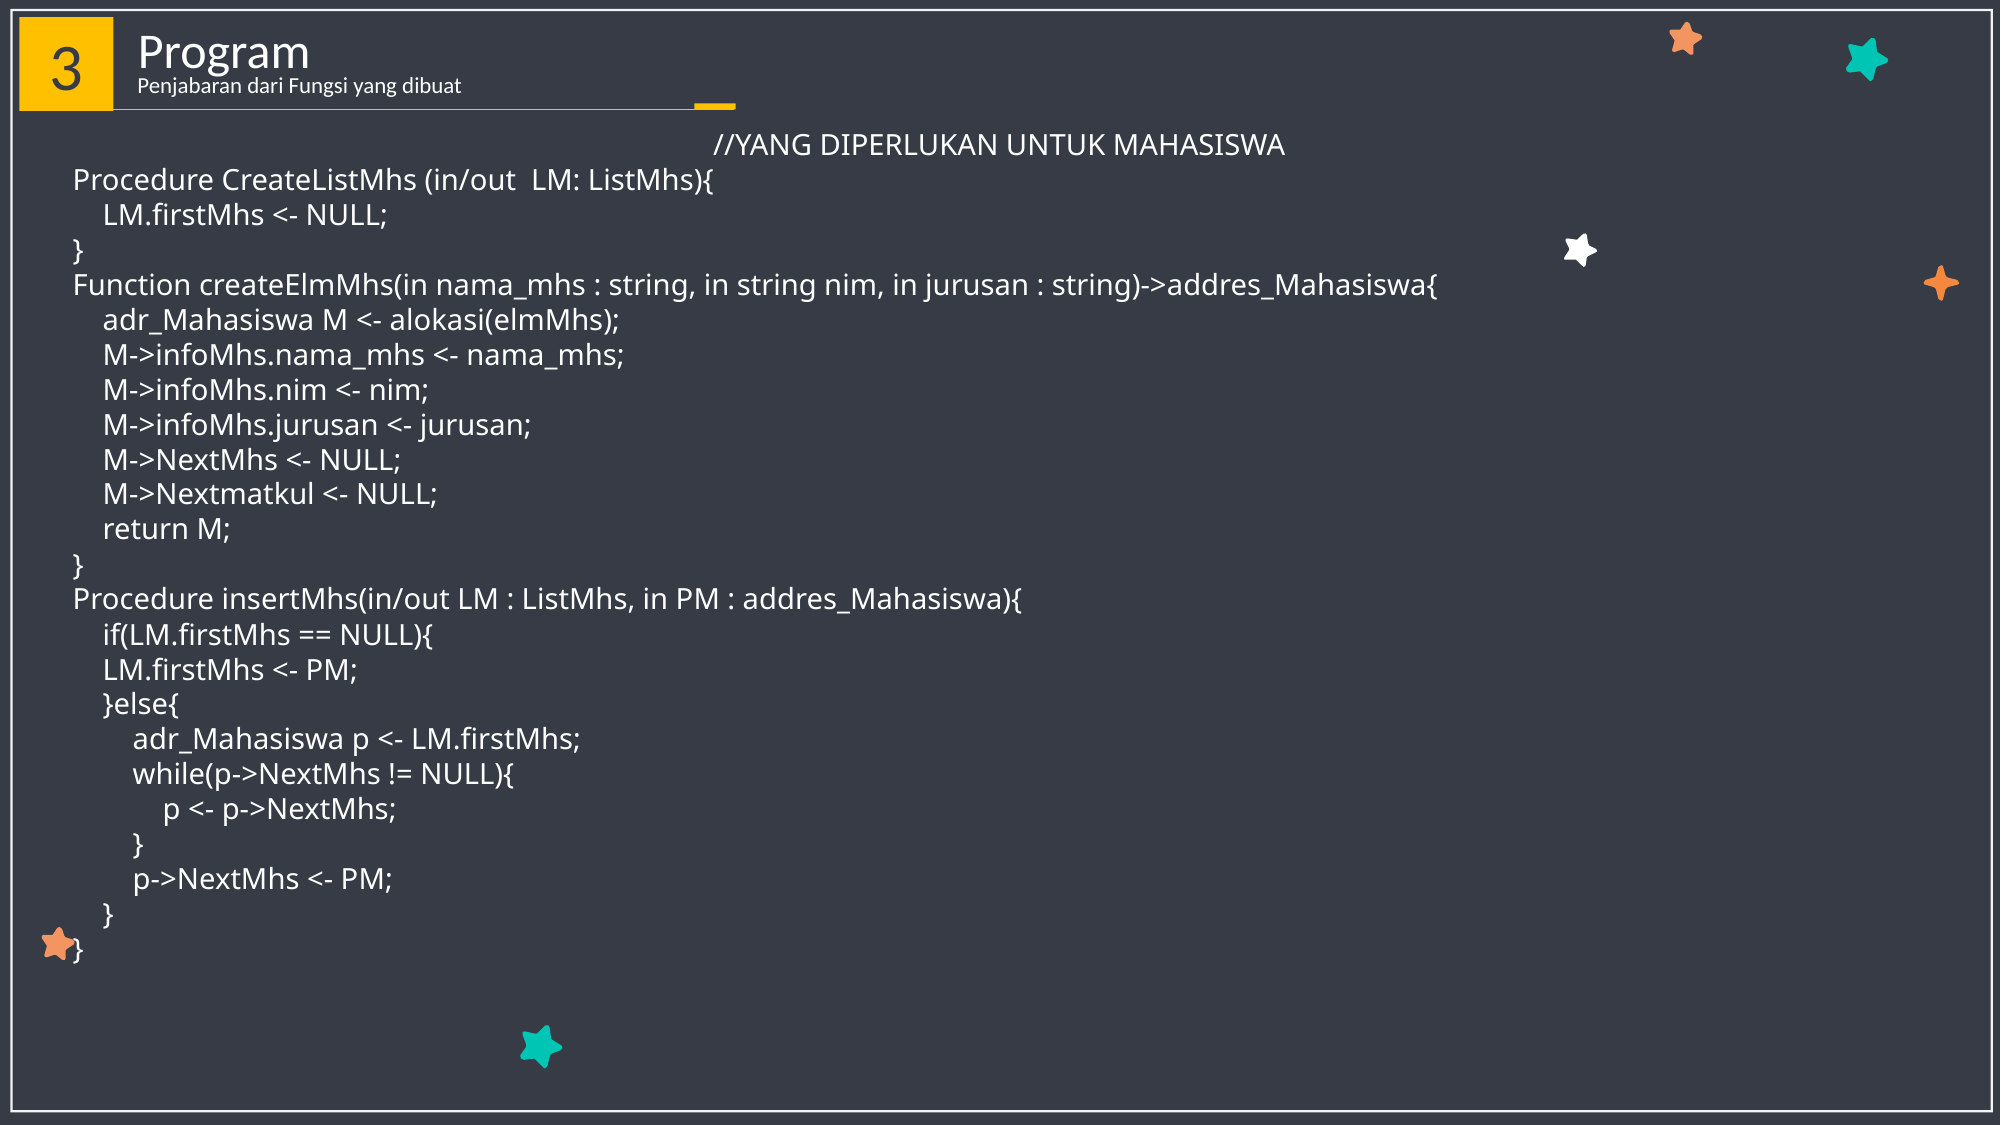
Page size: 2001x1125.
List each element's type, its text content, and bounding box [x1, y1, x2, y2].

text_box Penjabaran dari Fungsi yang dibuat [10, 63, 590, 106]
text_box Program [0, 4, 450, 87]
text_box [9, 8, 1994, 1114]
text_box [1564, 233, 1598, 267]
text_box 3 [18, 106, 114, 112]
text_box [693, 102, 737, 110]
text_box [1923, 265, 1960, 301]
text_box [1846, 38, 1889, 81]
text_box [1669, 21, 1703, 55]
text_box [520, 1025, 563, 1069]
text_box [41, 927, 75, 961]
text_box //YANG DIPERLUKAN UNTUK MAHASISWA Procedure CreateListMhs (in/out LM: ListMhs){ LM.firstMhs <- NULL; } Function createElmMhs(in nama_mhs : string, in string nim, in jurusan : string)->addres_Mahasiswa{ adr_Mahasiswa M <- alokasi(elmMhs); M->infoMhs.nama_mhs <- nama_mhs; M->infoMhs.nim <- nim; M->infoMhs.jurusan <- jurusan; M->NextMhs <- NULL; M->Nextmatkul <- NULL; return M; } Procedure insertMhs(in/out LM : ListMhs, in PM : addres_Mahasiswa){ if(LM.firstMhs == NULL){ LM.firstMhs <- PM; }else{ adr_Mahasiswa p <- LM.firstMhs; while(p->NextMhs != NULL){ p <- p->NextMhs; } p->NextMhs <- PM; } } [57, 118, 1941, 973]
